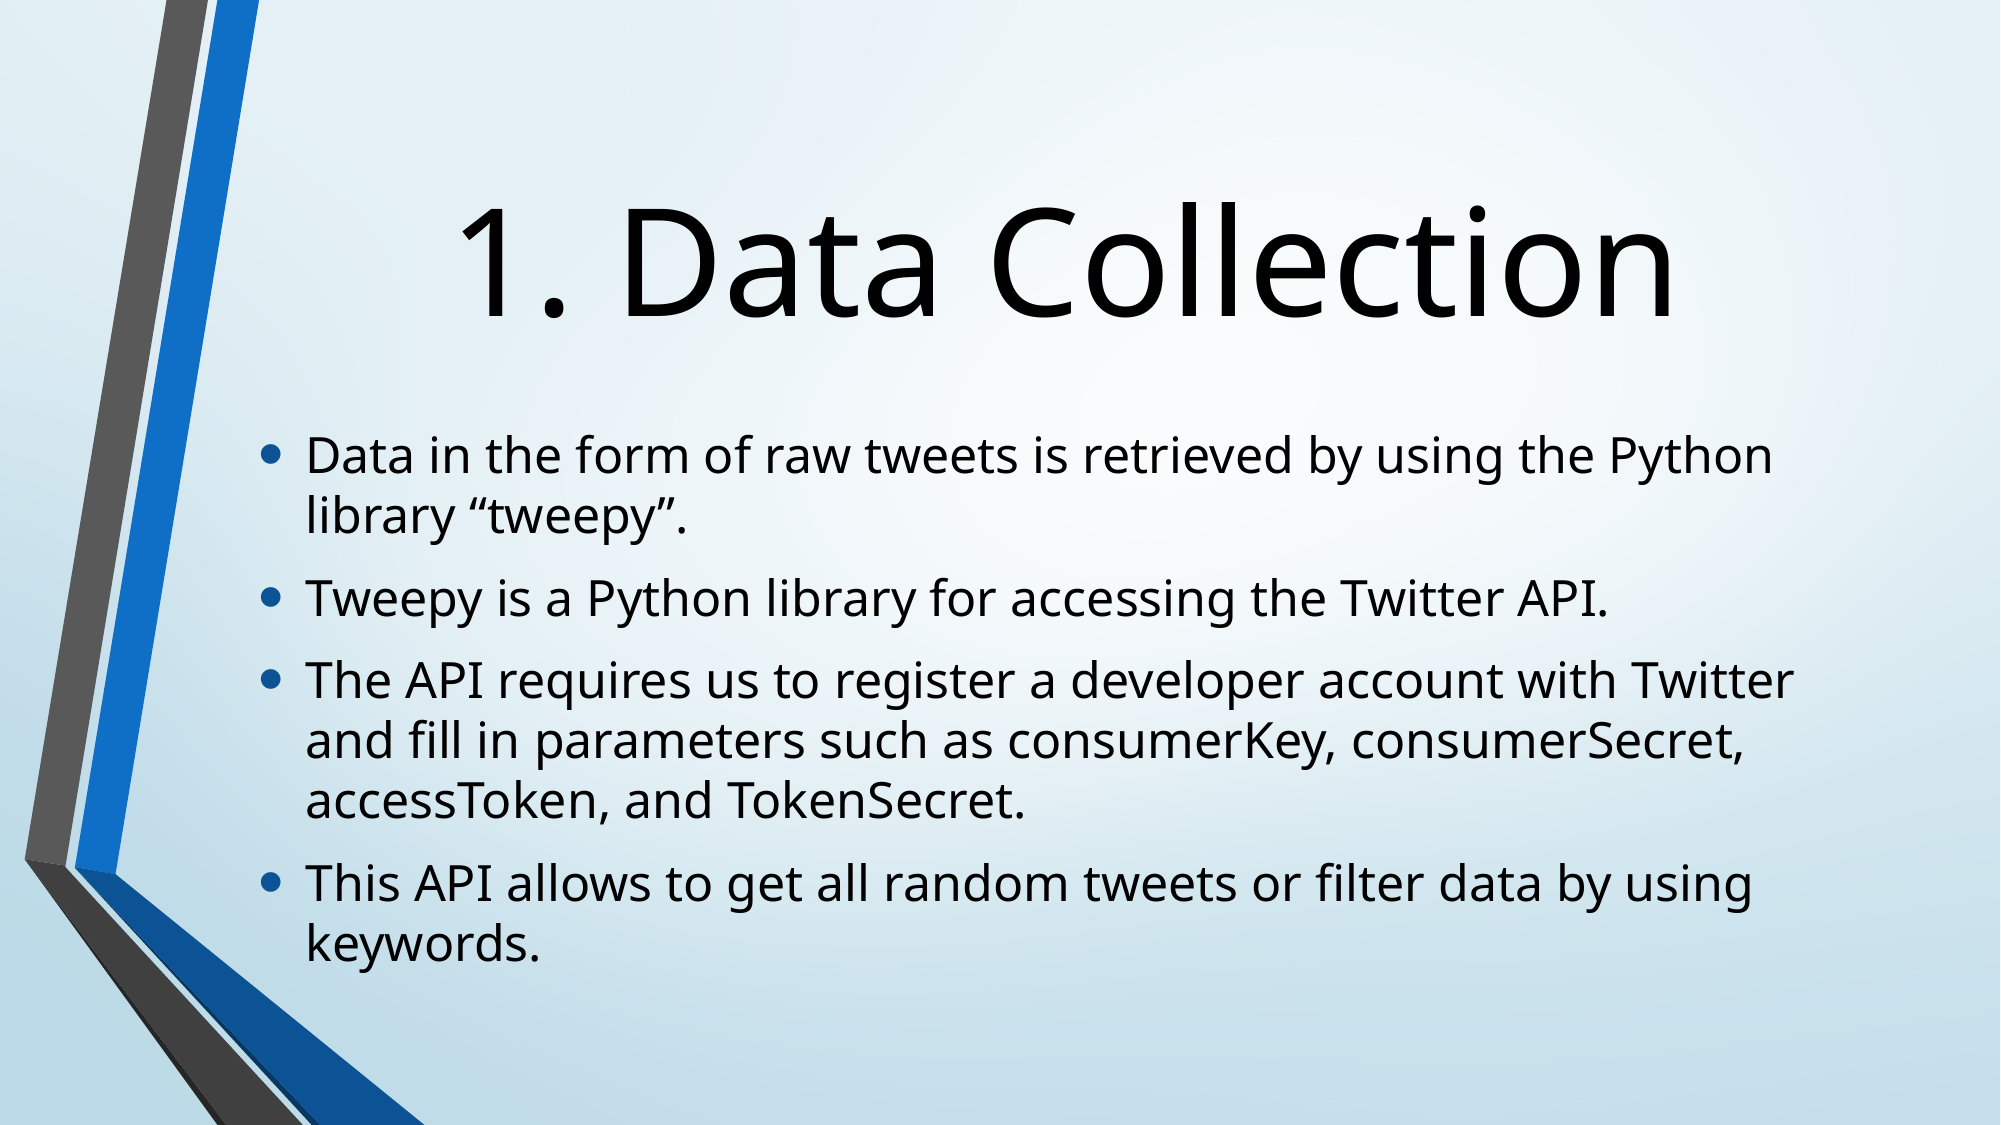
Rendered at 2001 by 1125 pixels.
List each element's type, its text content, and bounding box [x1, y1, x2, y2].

title 1. Data Collection [243, 112, 1887, 381]
list Data in the form of raw tweets is retrieved by using the Python library “tweepy”. Tweepy is a Python library for accessing the Twitter API. The API requires us to register a developer account with Twitter and fill in parameters such as consumerKey, consumerSecret, accessToken, and TokenSecret. This API allows to get all random tweets or filter data by using keywords. [243, 381, 1887, 1013]
